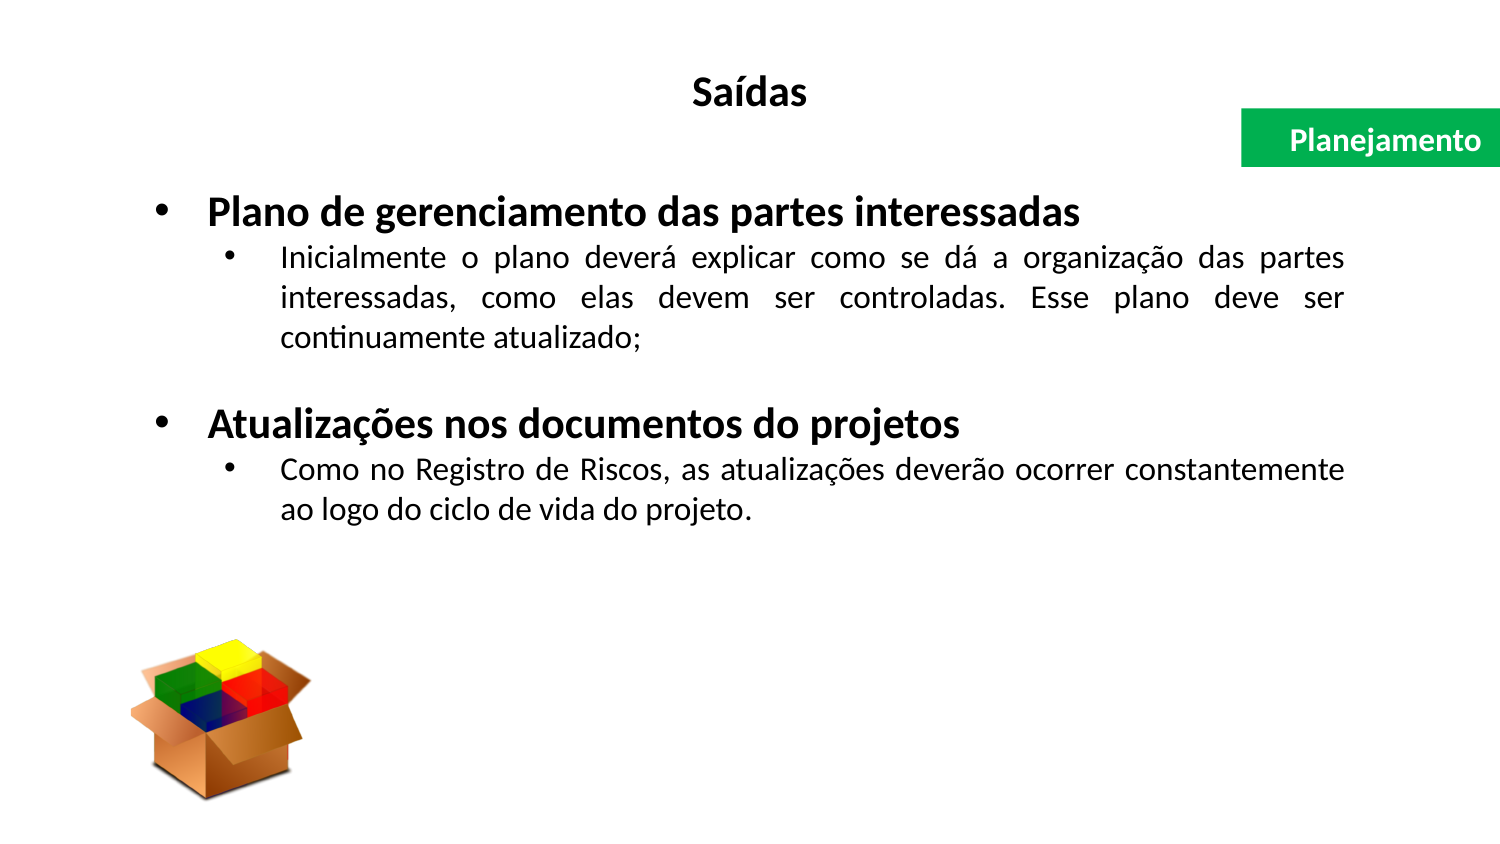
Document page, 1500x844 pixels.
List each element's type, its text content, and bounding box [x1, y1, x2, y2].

text_box Saídas [0, 53, 1500, 127]
picture [130, 623, 316, 805]
text_box Plano de gerenciamento das partes interessadas Inicialmente o plano deverá explicar como se dá a organização das partes interessadas, como elas devem ser controladas. Esse plano deve ser continuamente atualizado; Atualizações nos documentos do projetos Como no Registro de Riscos, as atualizações deverão ocorrer constantemente ao logo do ciclo de vida do projeto. [135, 174, 1364, 623]
text_box Planejamento [1241, 108, 1500, 167]
